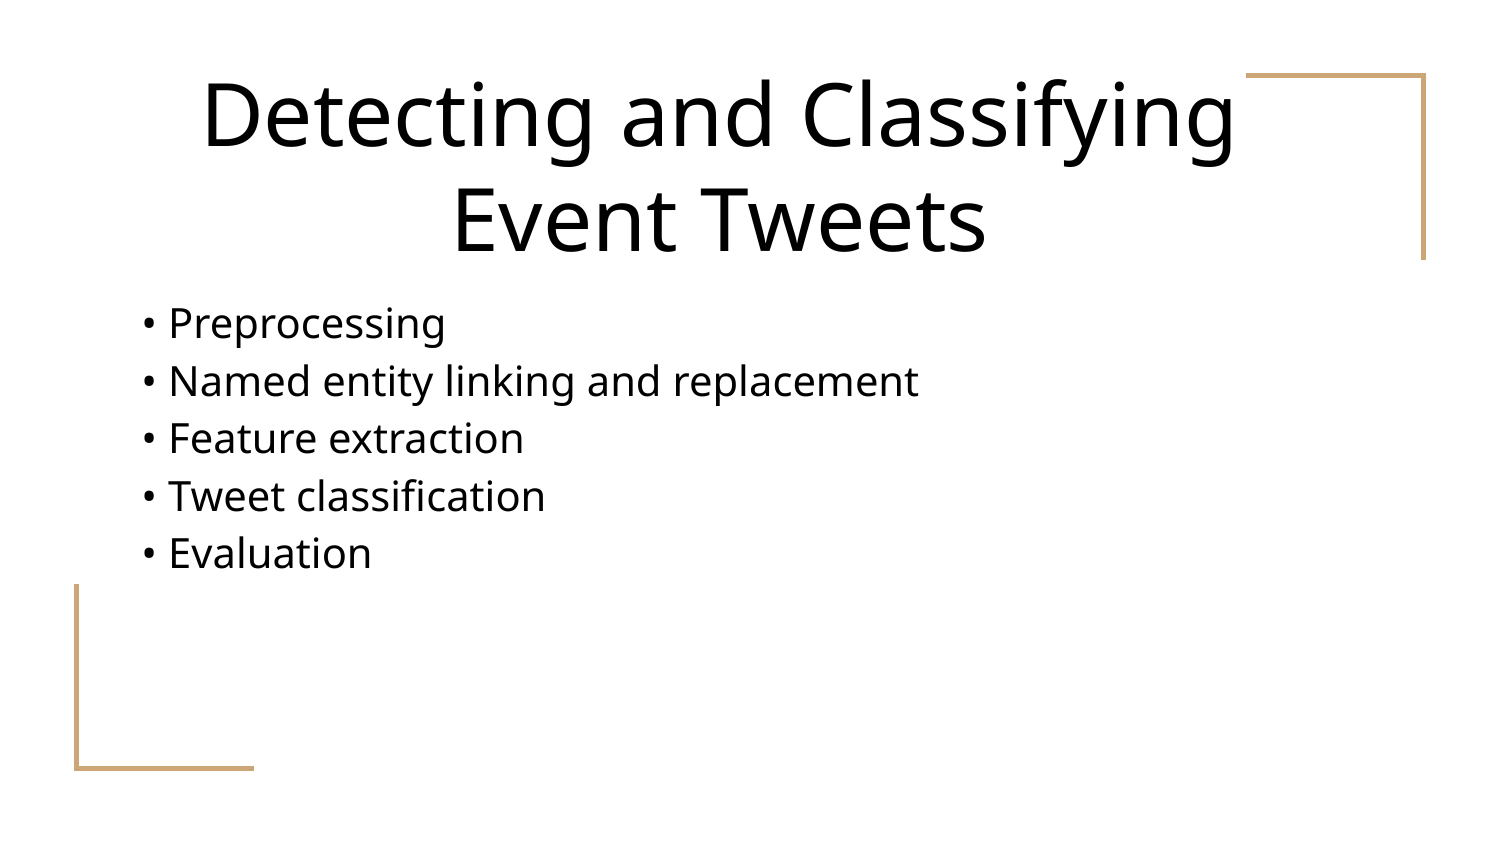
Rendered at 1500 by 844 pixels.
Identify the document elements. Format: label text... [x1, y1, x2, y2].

title • Preprocessing • Named entity linking and replacement • Feature extraction • Tweet classification • Evaluation [115, 274, 1421, 687]
title Detecting and Classifying Event Tweets [96, 88, 1343, 241]
